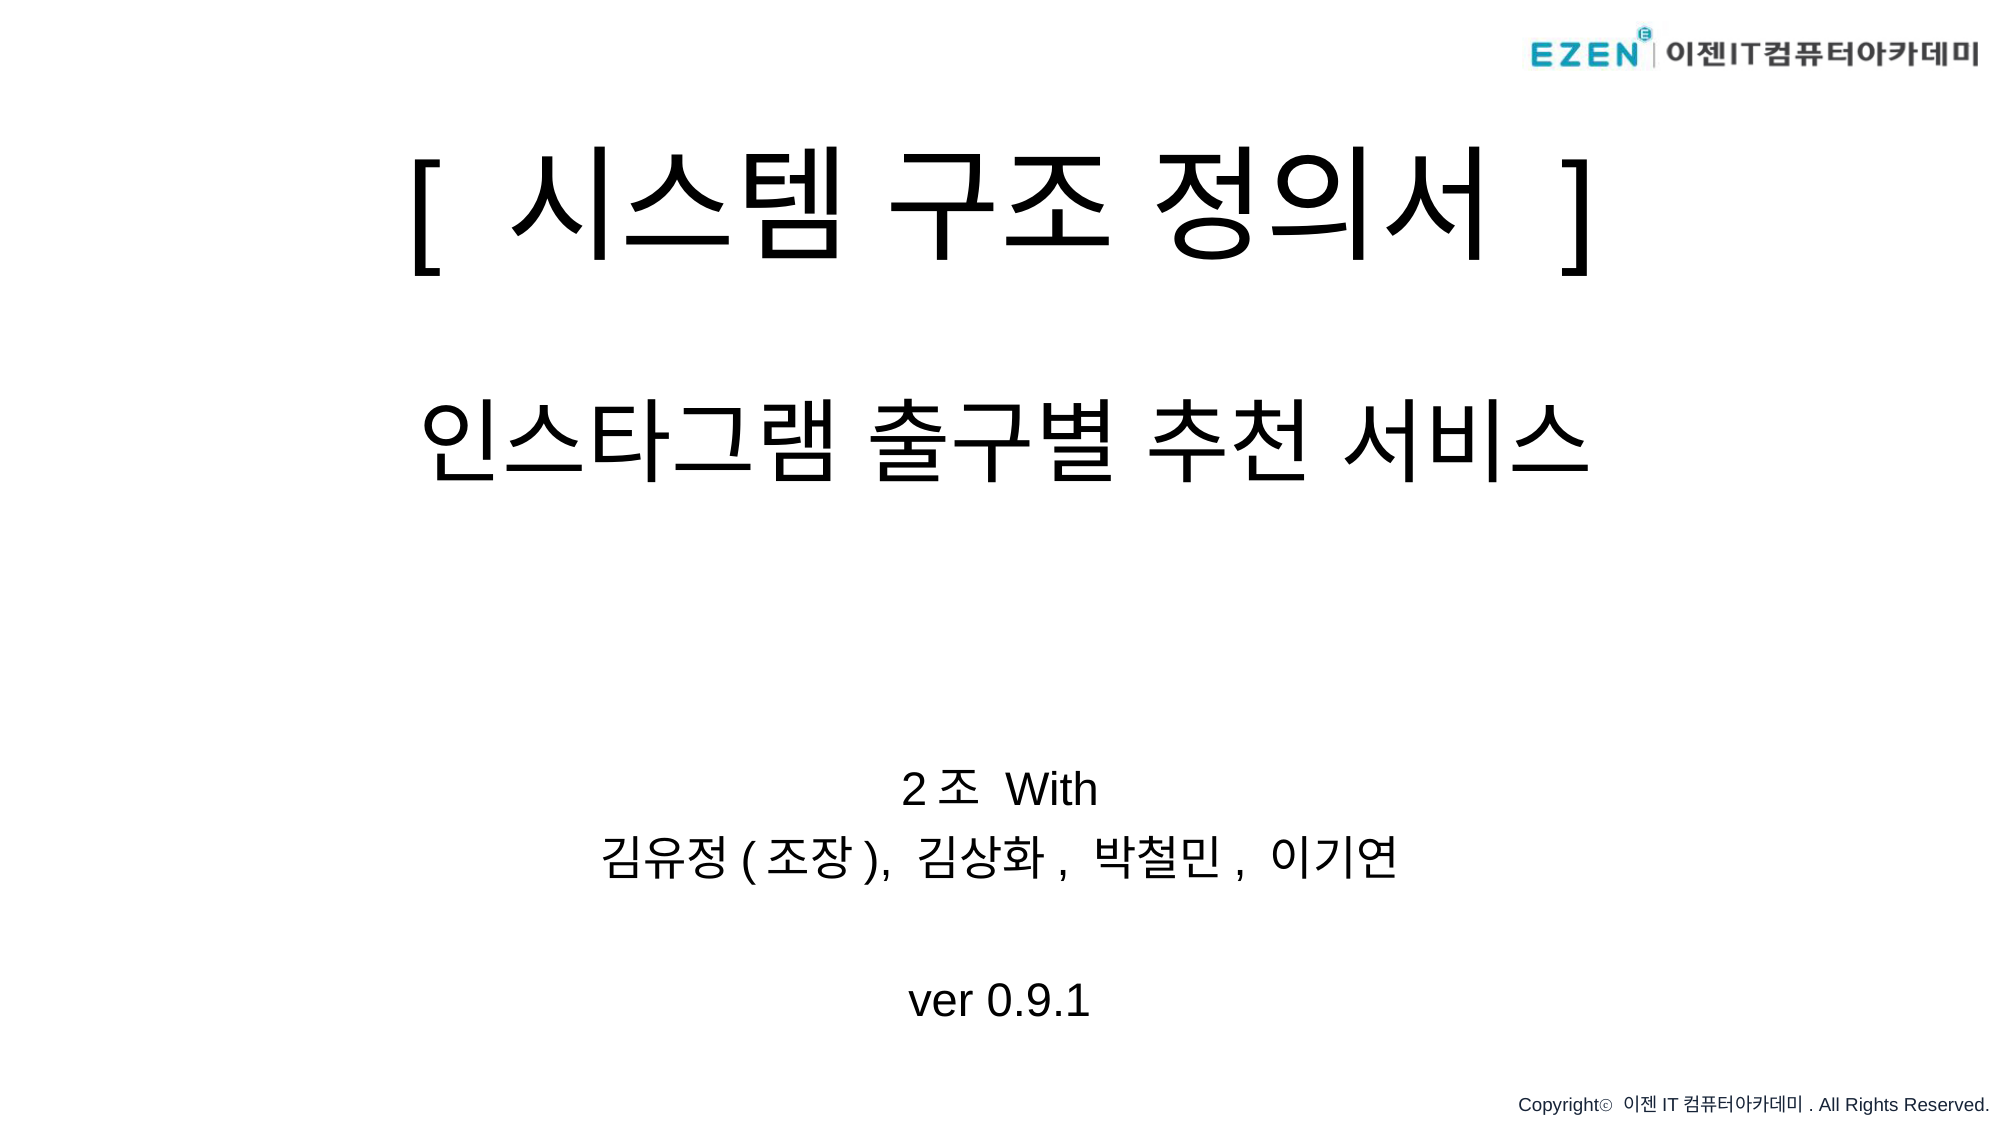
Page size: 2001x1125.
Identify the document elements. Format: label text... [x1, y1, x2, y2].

text_box 2조 With 김유정(조장), 김상화, 박철민, 이기연 ver 0.9.1 [0, 681, 2000, 1037]
text_box 인스타그램 출구별 추천 서비스 [60, 326, 1953, 566]
picture [1522, 21, 1988, 78]
title [ 시스템 구조 정의서 ] [288, 96, 1715, 324]
